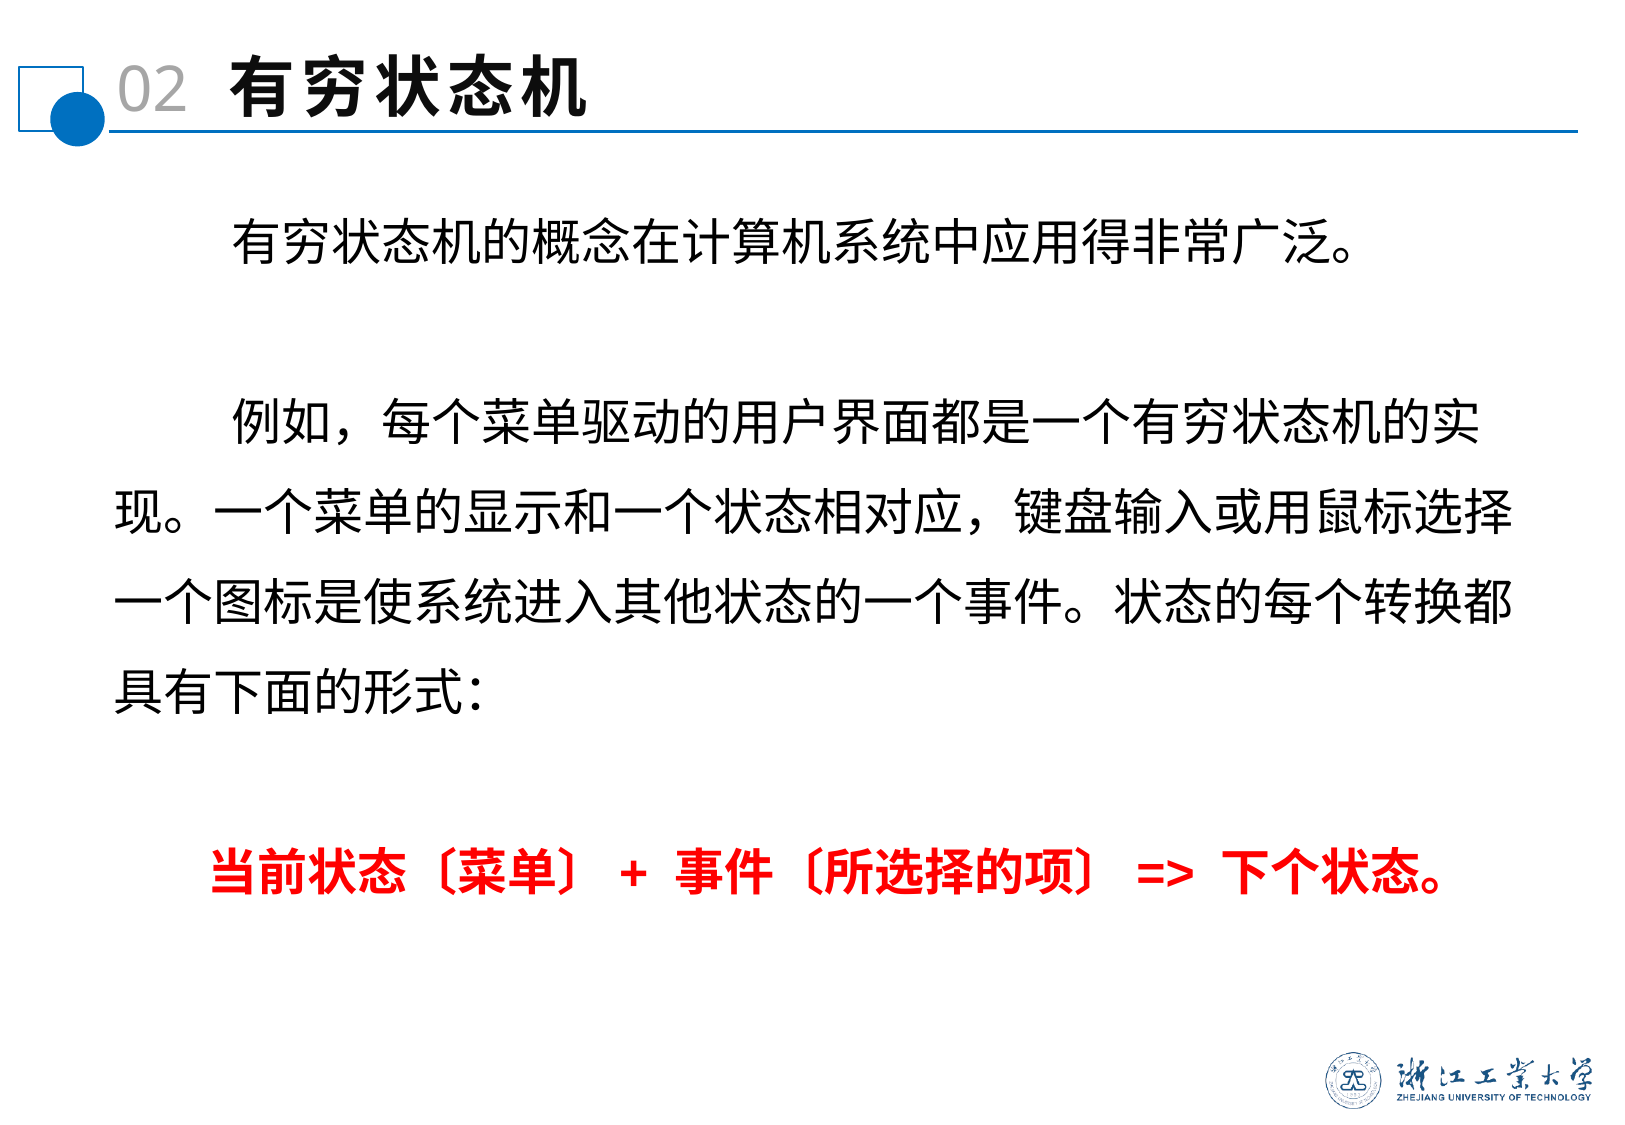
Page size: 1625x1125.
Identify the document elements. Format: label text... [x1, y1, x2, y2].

text_box 02 [77, 40, 212, 131]
picture [1311, 1036, 1605, 1121]
text_box 有穷状态机的概念在计算机系统中应用得非常广泛。 例如，每个菜单驱动的用户界面都是一个有穷状态机的实现。一个菜单的显示和一个状态相对应，键盘输入或用鼠标选择一个图标是使系统进入其他状态的一个事件。状态的每个转换都具有下面的形式： 当前状态〔菜单〕+ 事件〔所选择的项〕=> 下个状态。 [98, 172, 1545, 953]
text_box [18, 66, 105, 147]
text_box 有穷状态机 [212, 36, 954, 130]
